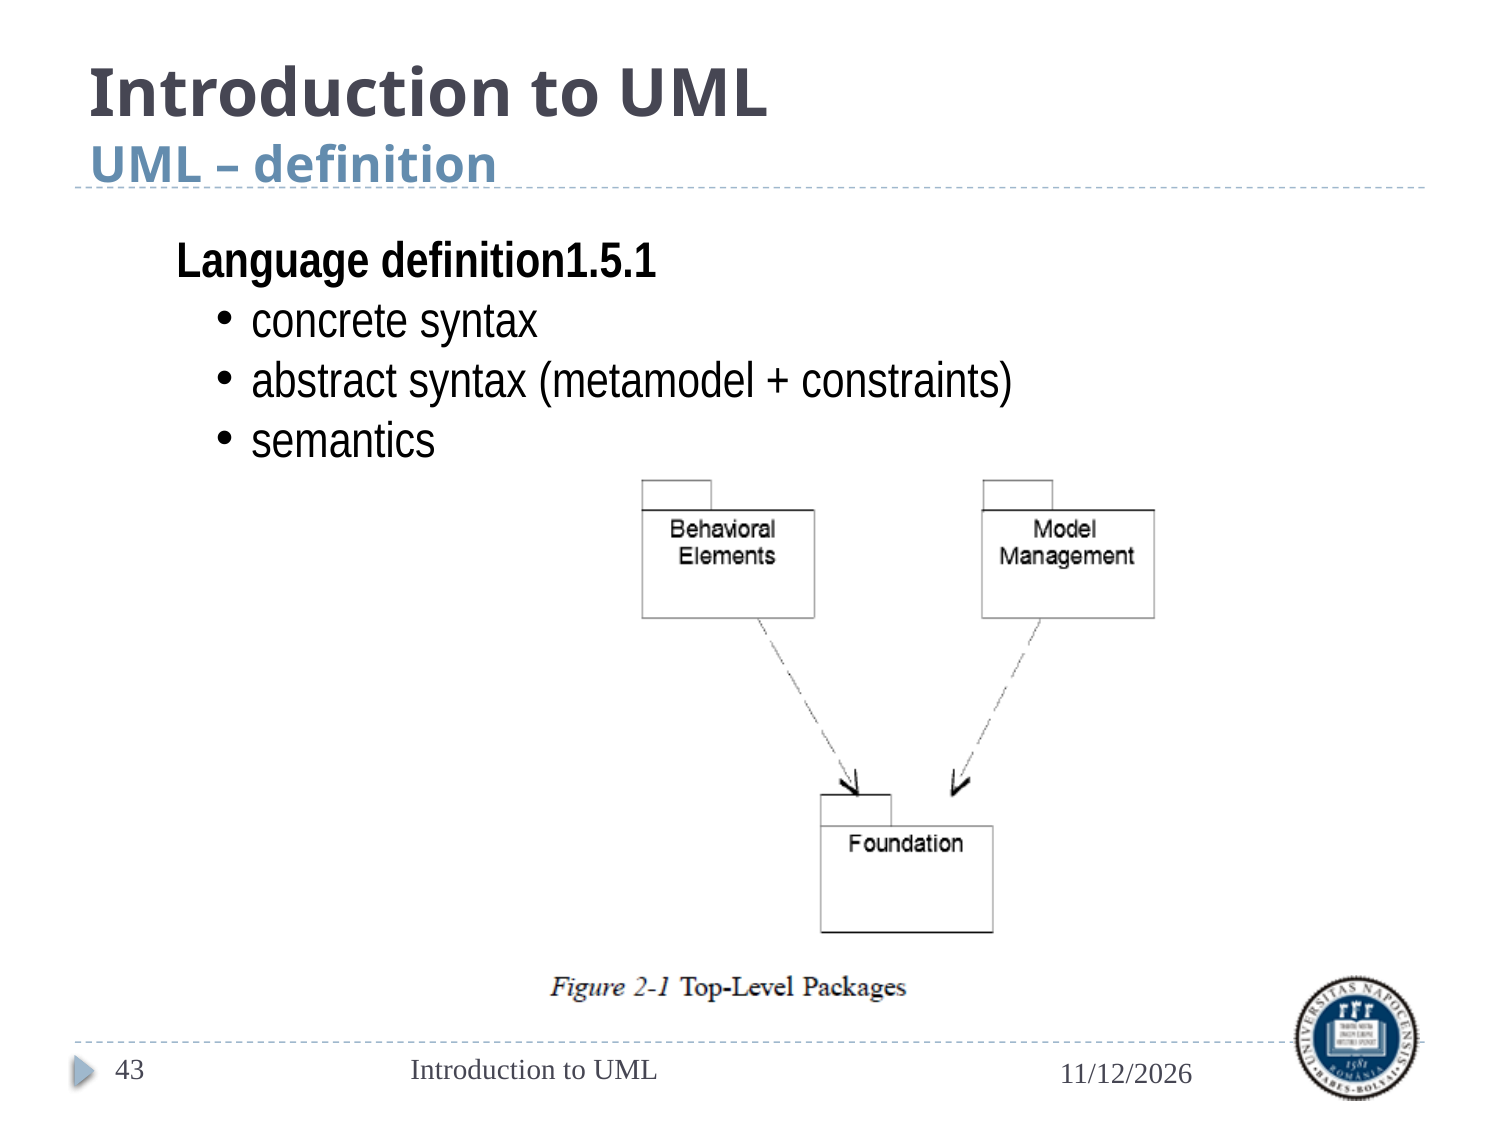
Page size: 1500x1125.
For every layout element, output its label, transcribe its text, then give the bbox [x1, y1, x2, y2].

picture [1293, 975, 1420, 1046]
slide_number 43 [100, 1042, 313, 1103]
footer Introduction to UML [395, 1042, 1051, 1103]
picture [454, 444, 1246, 1033]
title Introduction to UML [75, 37, 1425, 125]
text_box UML – definition [75, 125, 1447, 201]
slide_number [1045, 1046, 1421, 1107]
text_box Language definition1.5.1 concrete syntax abstract syntax (metamodel + constraints) semantics [161, 219, 1030, 475]
